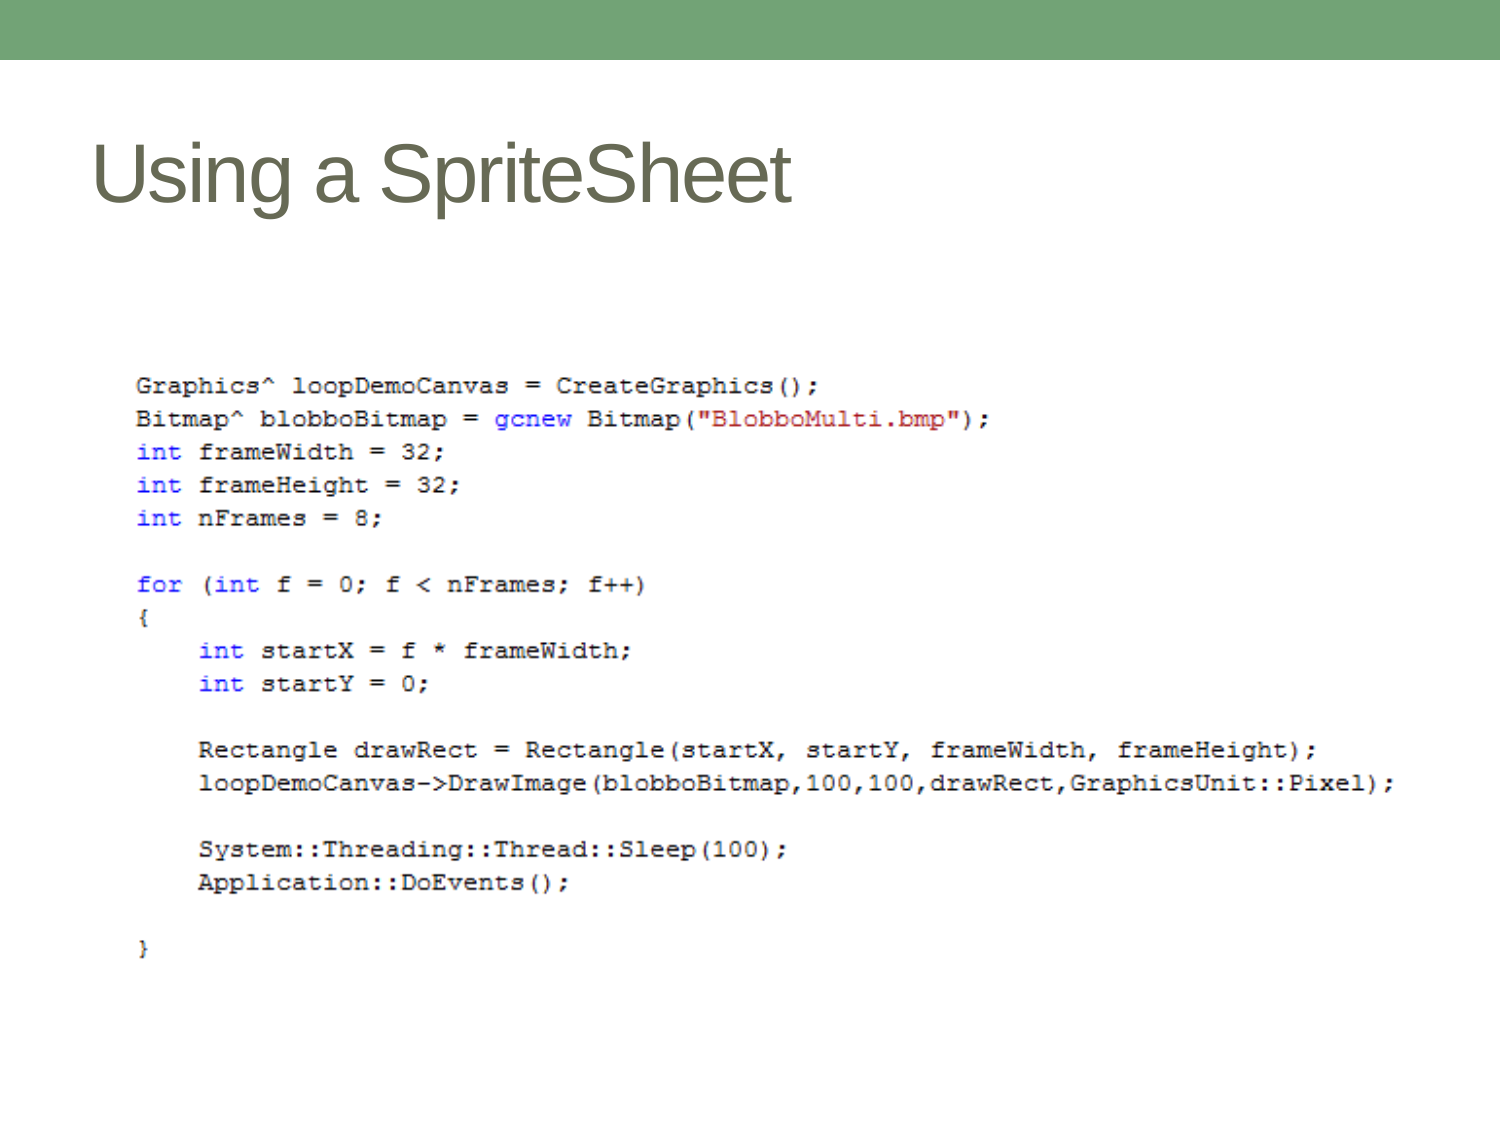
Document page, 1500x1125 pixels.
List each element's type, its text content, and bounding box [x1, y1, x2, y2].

picture [76, 343, 1415, 977]
title Using a SpriteSheet [75, 87, 1425, 250]
